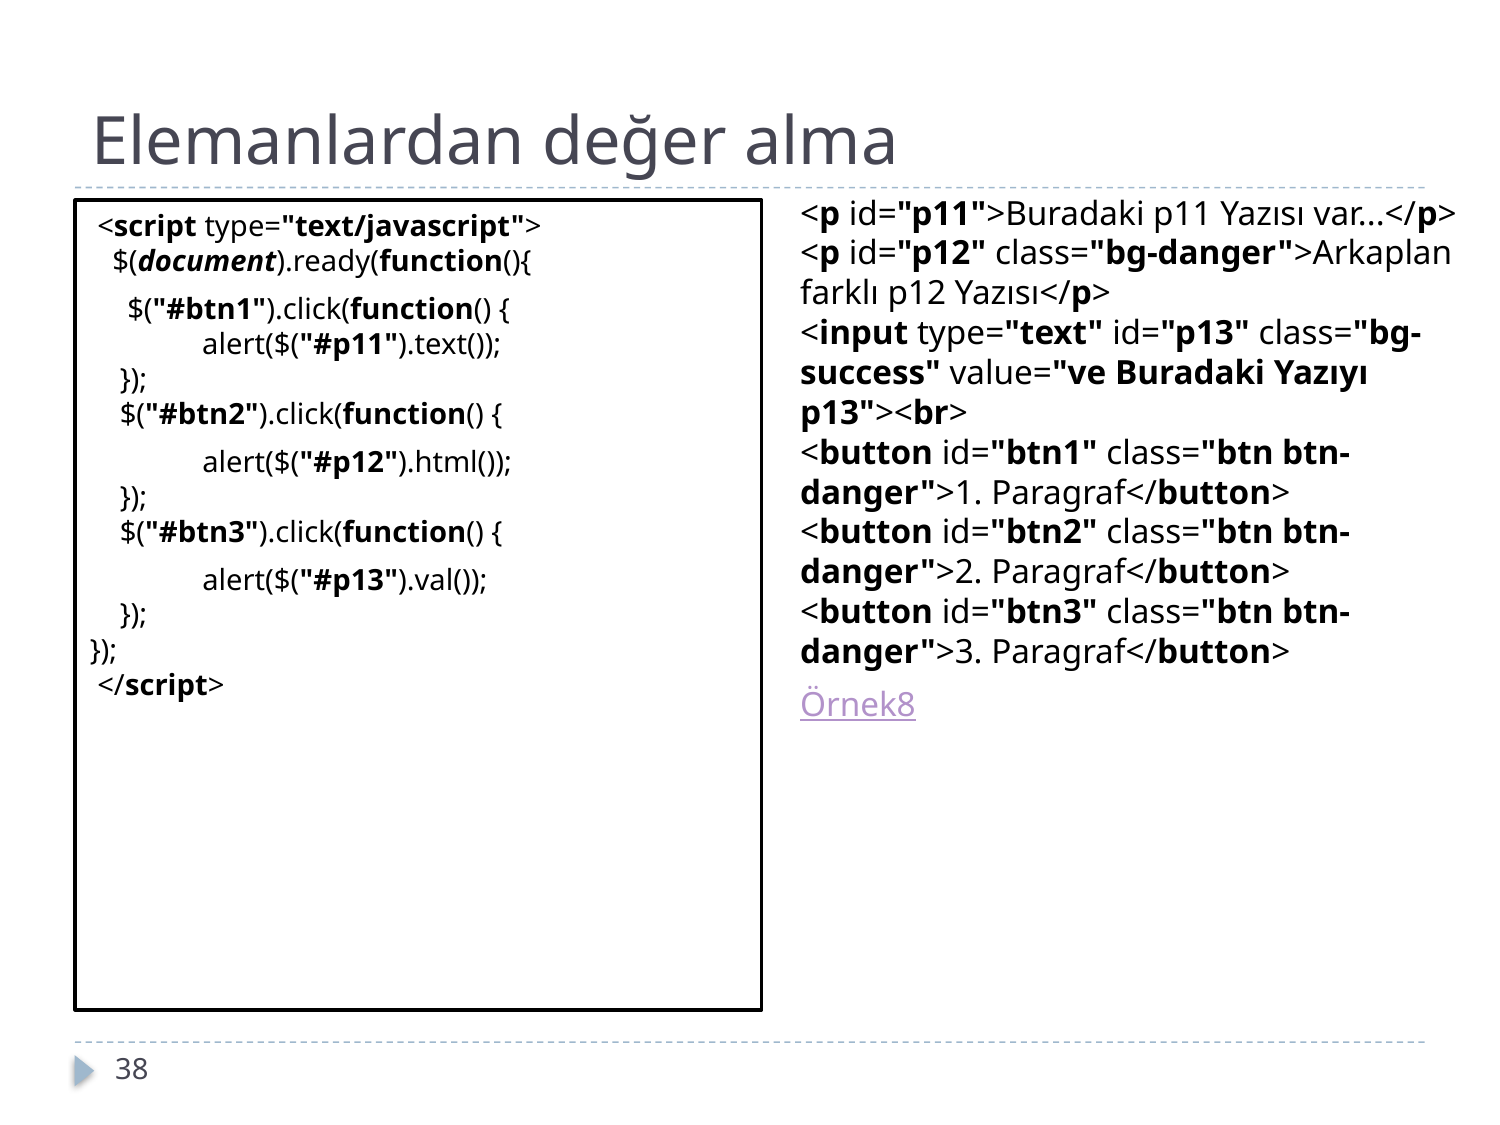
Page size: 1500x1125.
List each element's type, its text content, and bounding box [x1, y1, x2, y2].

text_box <p id="p11">Buradaki p11 Yazısı var...</p> <p id="p12" class="bg-danger">Arkaplan farklı p12 Yazısı</p> <input type="text" id="p13" class="bg-success" value="ve Buradaki Yazıyı p13"><br> <button id="btn1" class="btn btn-danger">1. Paragraf</button> <button id="btn2" class="btn btn-danger">2. Paragraf</button> <button id="btn3" class="btn btn-danger">3. Paragraf</button> Örnek8 [785, 184, 1500, 776]
slide_number 38 [100, 1042, 426, 1103]
list <script type="text/javascript"> $(document).ready(function(){ $("#btn1").click(function() { alert($("#p11").text()); }); $("#btn2").click(function() { alert($("#p12").html()); }); $("#btn3").click(function() { alert($("#p13").val()); }); }); </script> [73, 198, 763, 1012]
text_box Elemanlardan değer alma [76, 22, 1427, 186]
